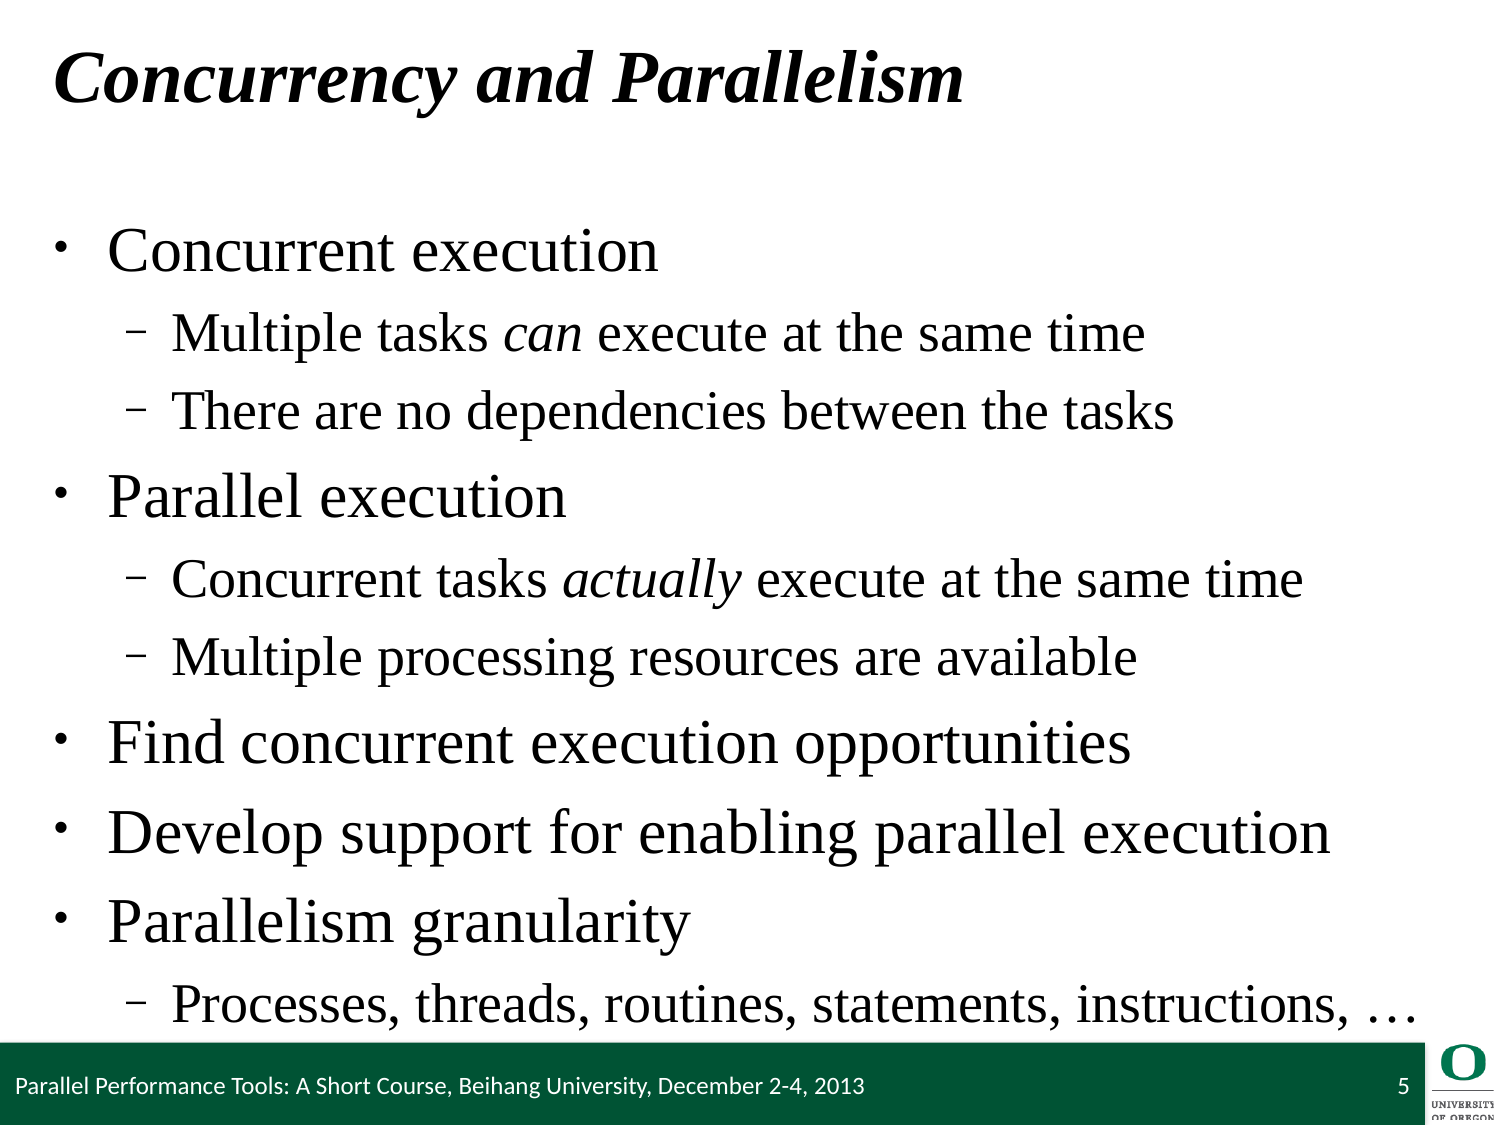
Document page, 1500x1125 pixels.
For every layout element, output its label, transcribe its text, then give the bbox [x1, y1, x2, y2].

list Concurrent execution Multiple tasks can execute at the same time There are no dependencies between the tasks Parallel execution Concurrent tasks actually execute at the same time Multiple processing resources are available Find concurrent execution opportunities Develop support for enabling parallel execution Parallelism granularity Processes, threads, routines, statements, instructions, … [39, 200, 1459, 1054]
footer Parallel Performance Tools: A Short Course, Beihang University, December 2-4, 2013 [0, 1044, 988, 1125]
slide_number 5 [1074, 1044, 1425, 1125]
title Concurrency and Parallelism [39, 0, 1500, 145]
